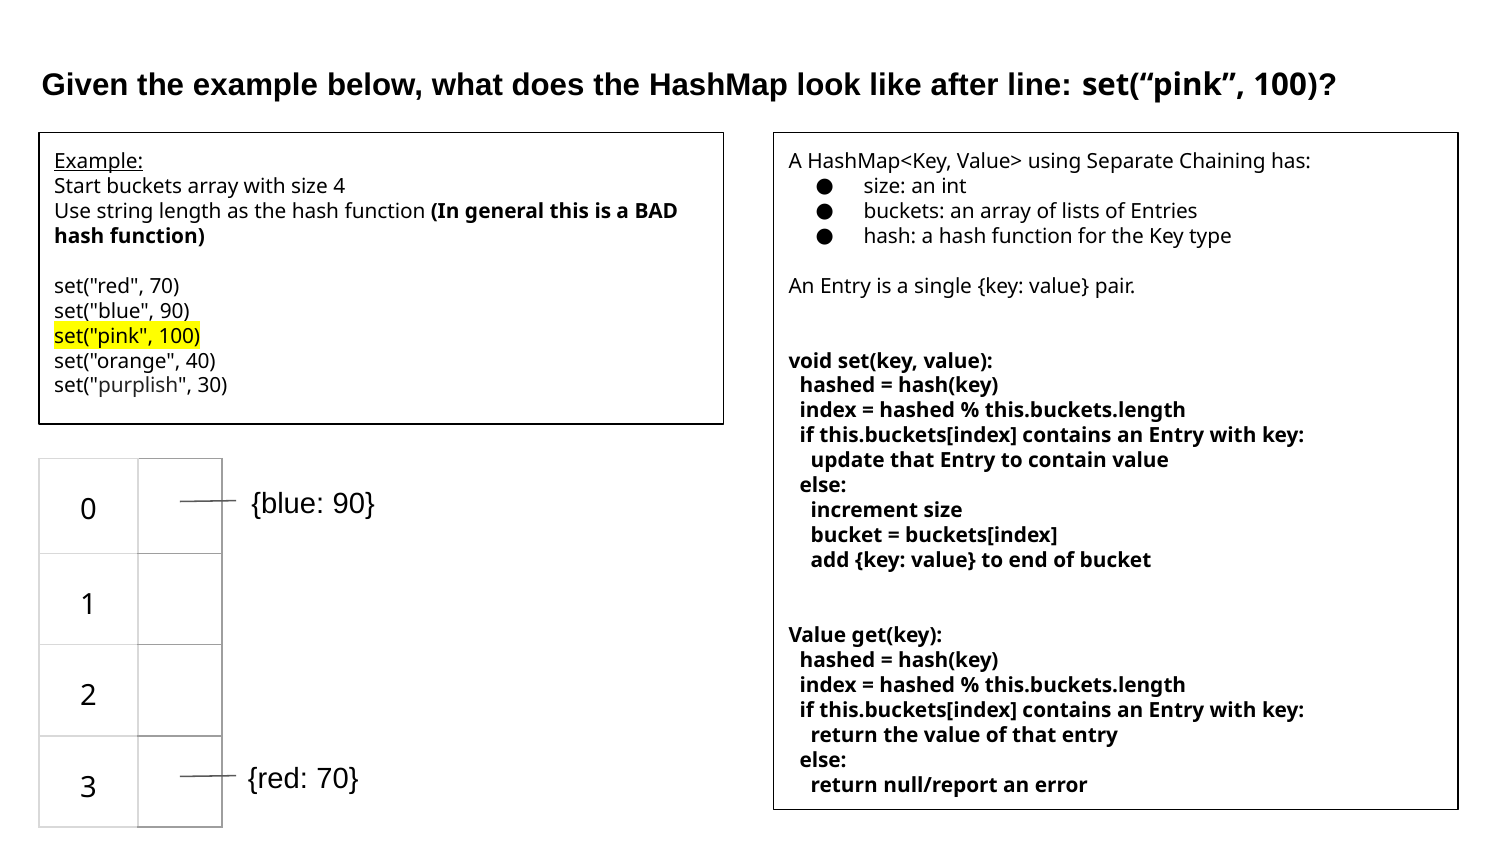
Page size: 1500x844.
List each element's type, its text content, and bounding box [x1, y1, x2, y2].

table_cell [139, 554, 221, 644]
text_box Example: Start buckets array with size 4 Use string length as the hash function (In general this is a BAD hash function) set("red", 70) set("blue", 90) set("pink", 100) set("orange", 40) set("purplish", 30) [39, 132, 724, 425]
table_cell 1 [40, 554, 137, 644]
table_header [139, 459, 221, 553]
table_cell [139, 645, 221, 735]
text_box {red: 70} [232, 744, 431, 797]
text_box Given the example below, what does the HashMap look like after line: set(“pink”, 100)? [26, 44, 1483, 127]
table_cell [139, 737, 221, 826]
table_cell 2 [40, 645, 137, 735]
text_box {blue: 90} [236, 469, 399, 522]
table_cell 3 [40, 737, 137, 826]
text_box A HashMap<Key, Value> using Separate Chaining has: size: an int buckets: an array of lists of Entries hash: a hash function for the Key type An Entry is a single {key: value} pair. void set(key, value): hashed = hash(key) index = hashed % this.buckets.length if this.buckets[index] contains an Entry with key: update that Entry to contain value else: increment size bucket = buckets[index] add {key: value} to end of bucket Value get(key): hashed = hash(key) index = hashed % this.buckets.length if this.buckets[index] contains an Entry with key: return the value of that entry else: return null/report an error [773, 132, 1458, 810]
table_header 0 [40, 459, 137, 553]
